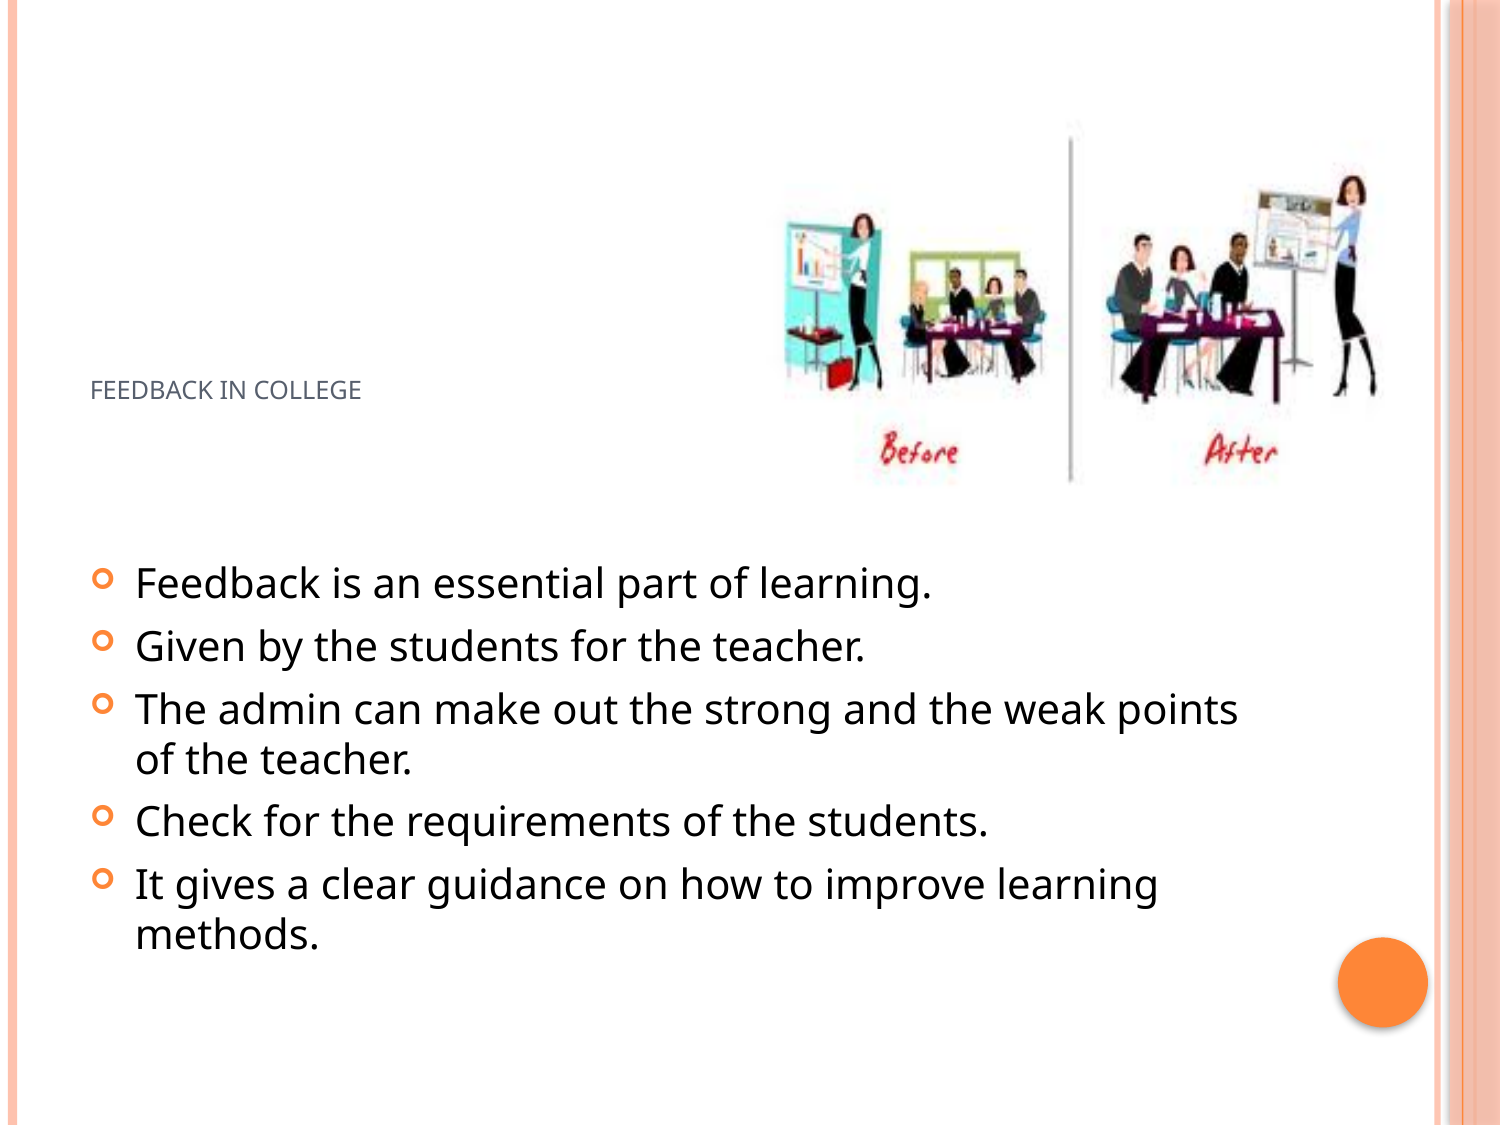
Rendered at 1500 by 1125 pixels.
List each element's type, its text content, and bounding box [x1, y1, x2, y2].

picture [749, 99, 1413, 551]
list Feedback is an essential part of learning. Given by the students for the teacher. The admin can make out the strong and the weak points of the teacher. Check for the requirements of the students. It gives a clear guidance on how to improve learning methods. [75, 549, 1300, 1062]
title Feedback in college [75, 62, 1300, 413]
